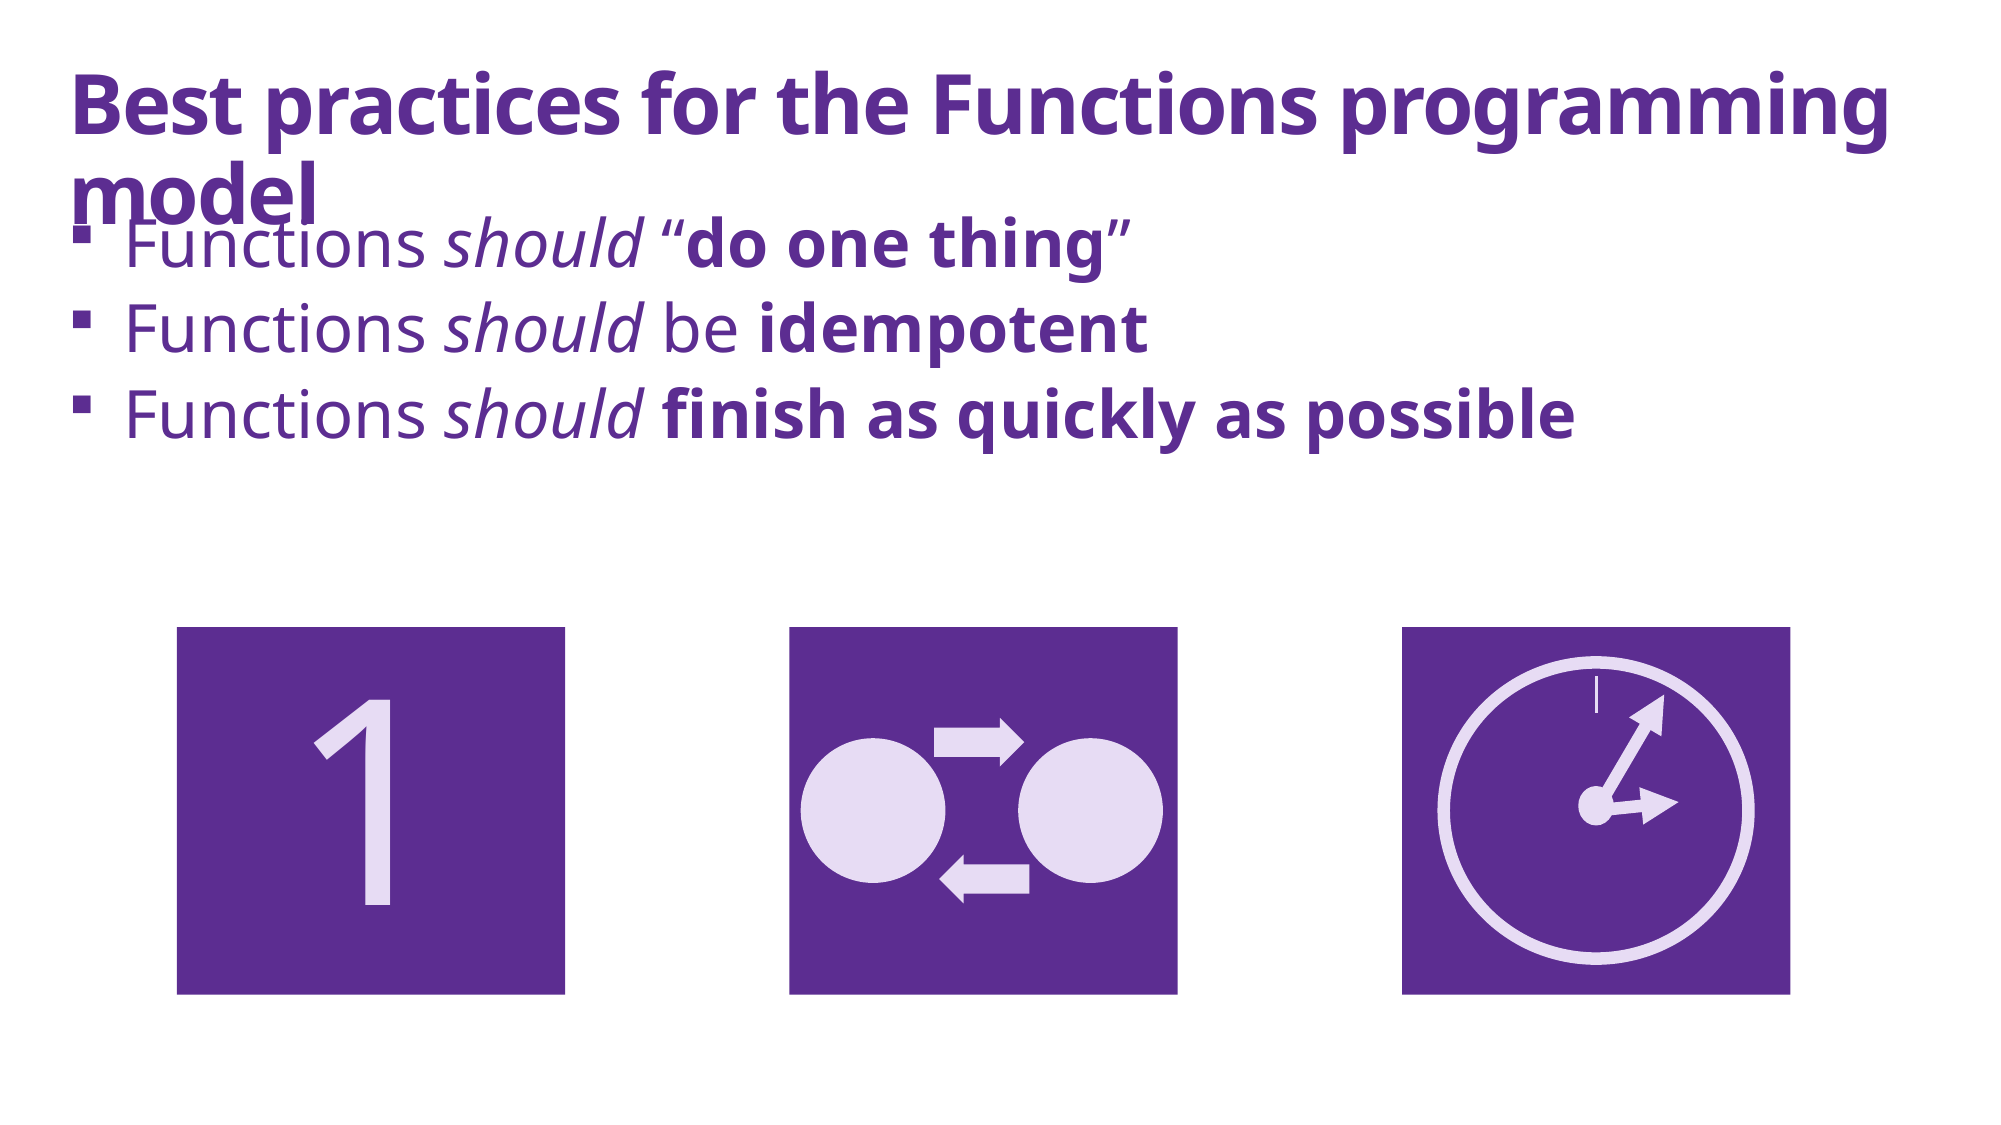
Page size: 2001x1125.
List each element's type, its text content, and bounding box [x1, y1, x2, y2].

text_box [789, 626, 1179, 996]
text_box [176, 626, 566, 996]
text_box [1578, 786, 1614, 826]
text_box 1 [212, 632, 530, 992]
text_box [1442, 661, 1750, 960]
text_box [1595, 801, 1679, 811]
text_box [1595, 694, 1665, 801]
list Functions should “do one thing” Functions should be idempotent Functions should finish as quickly as possible [44, 196, 1956, 476]
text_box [800, 655, 1164, 966]
title Best practices for the Functions programming model [44, 47, 1957, 196]
text_box [1401, 626, 1791, 996]
